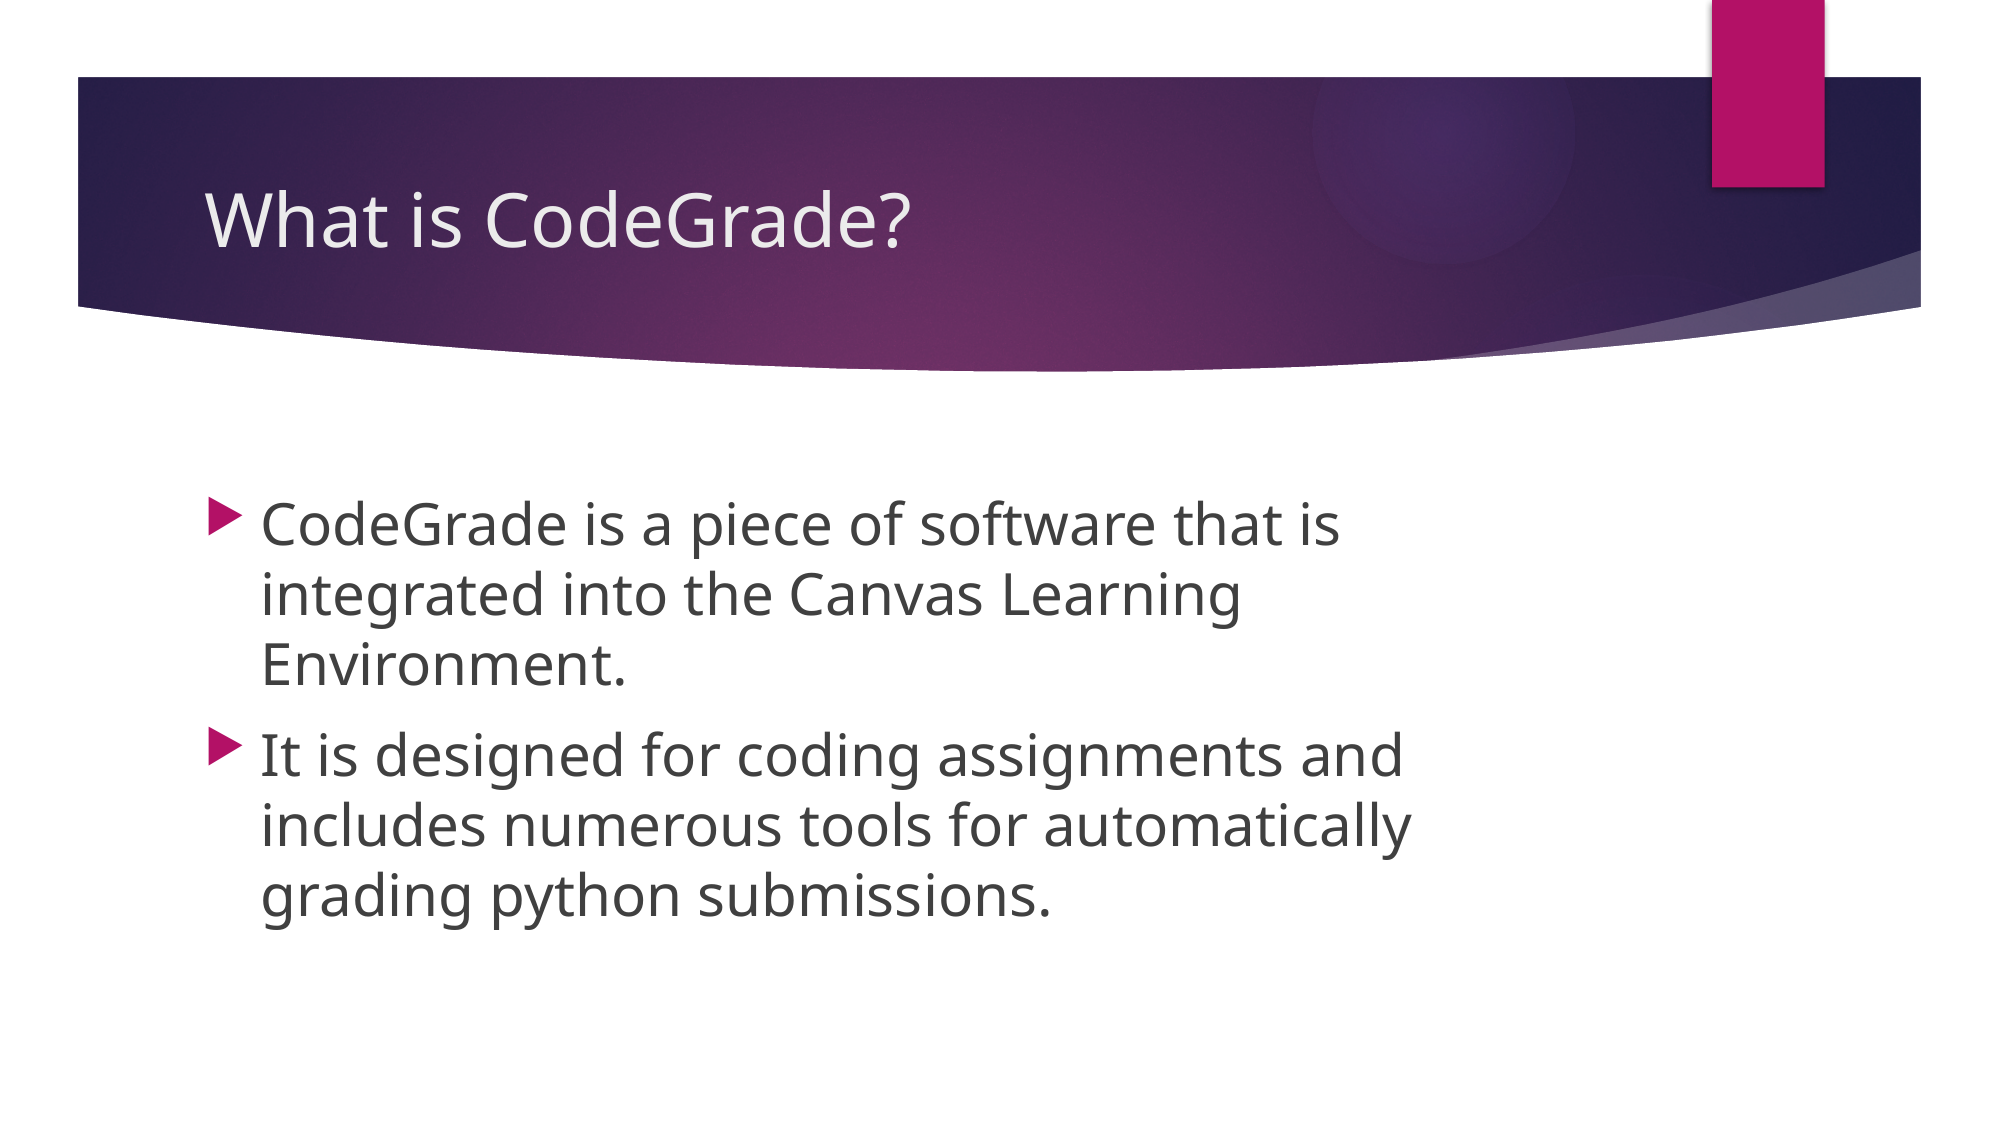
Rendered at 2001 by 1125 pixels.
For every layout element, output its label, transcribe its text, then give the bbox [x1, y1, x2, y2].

list CodeGrade is a piece of software that is integrated into the Canvas Learning Environment. It is designed for coding assignments and includes numerous tools for automatically grading python submissions. [189, 427, 1638, 988]
title What is CodeGrade? [189, 159, 1627, 276]
